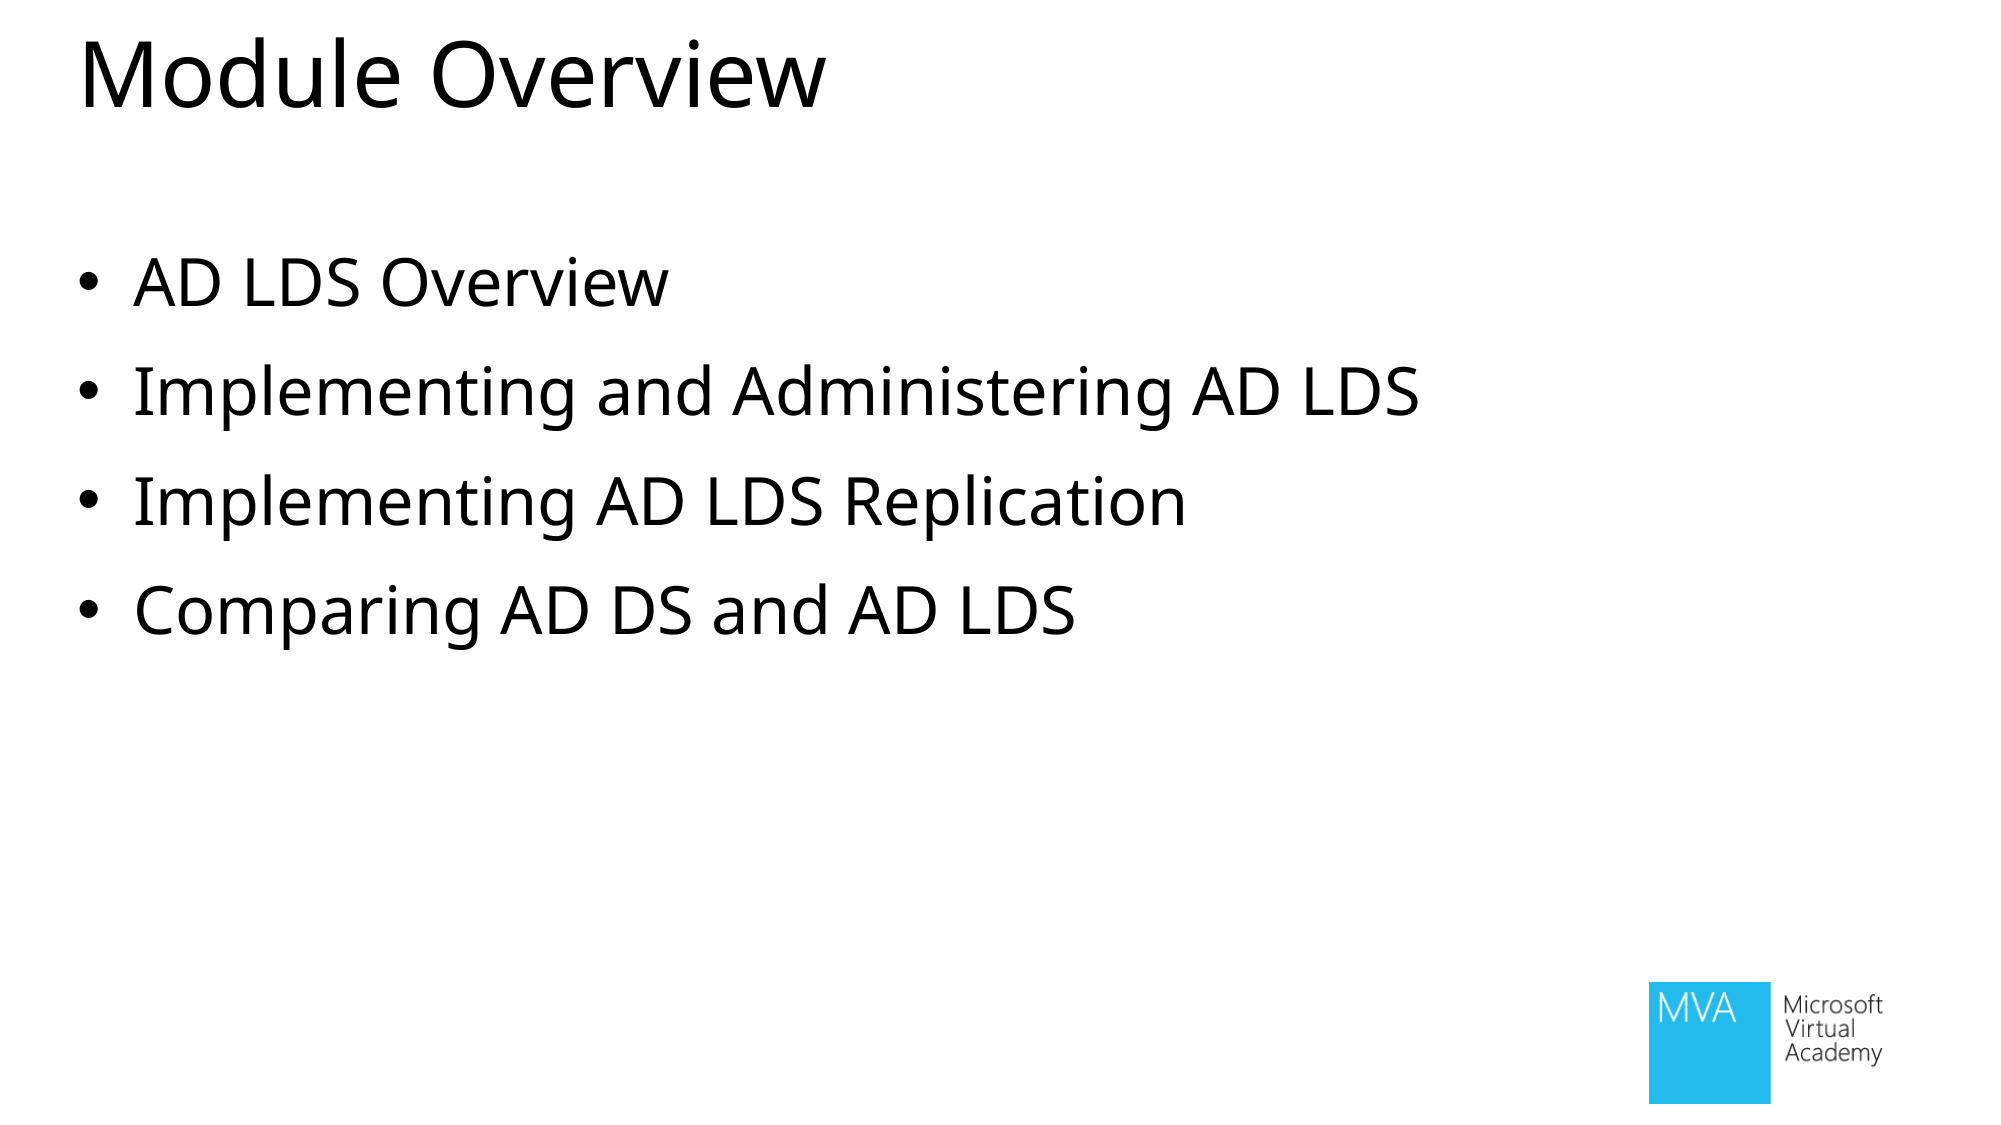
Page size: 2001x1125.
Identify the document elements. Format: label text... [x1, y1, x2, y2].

picture [1649, 981, 1953, 1104]
title Module Overview [62, 29, 1953, 205]
list AD LDS Overview Implementing and Administering AD LDS Implementing AD LDS Replication Comparing AD DS and AD LDS [62, 232, 1953, 1096]
